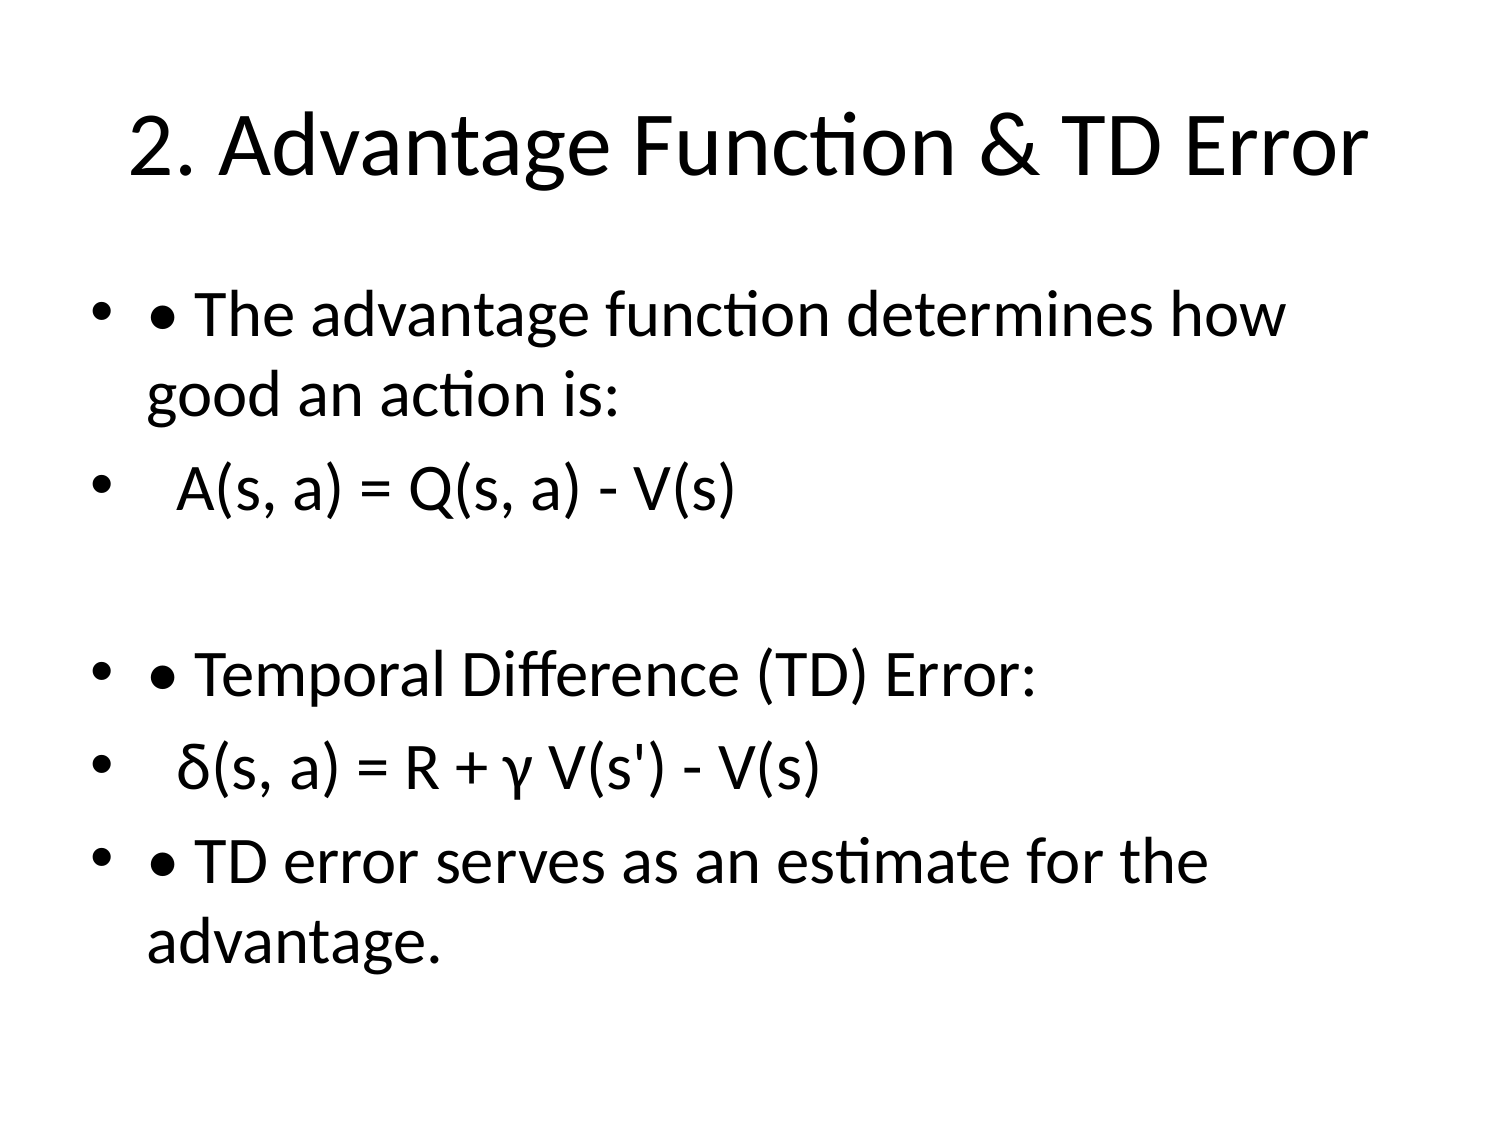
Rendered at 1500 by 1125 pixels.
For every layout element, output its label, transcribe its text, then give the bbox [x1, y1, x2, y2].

title 2. Advantage Function & TD Error [75, 45, 1425, 233]
list • The advantage function determines how good an action is: A(s, a) = Q(s, a) - V(s) • Temporal Difference (TD) Error: δ(s, a) = R + γ V(s') - V(s) • TD error serves as an estimate for the advantage. [75, 262, 1425, 1005]
